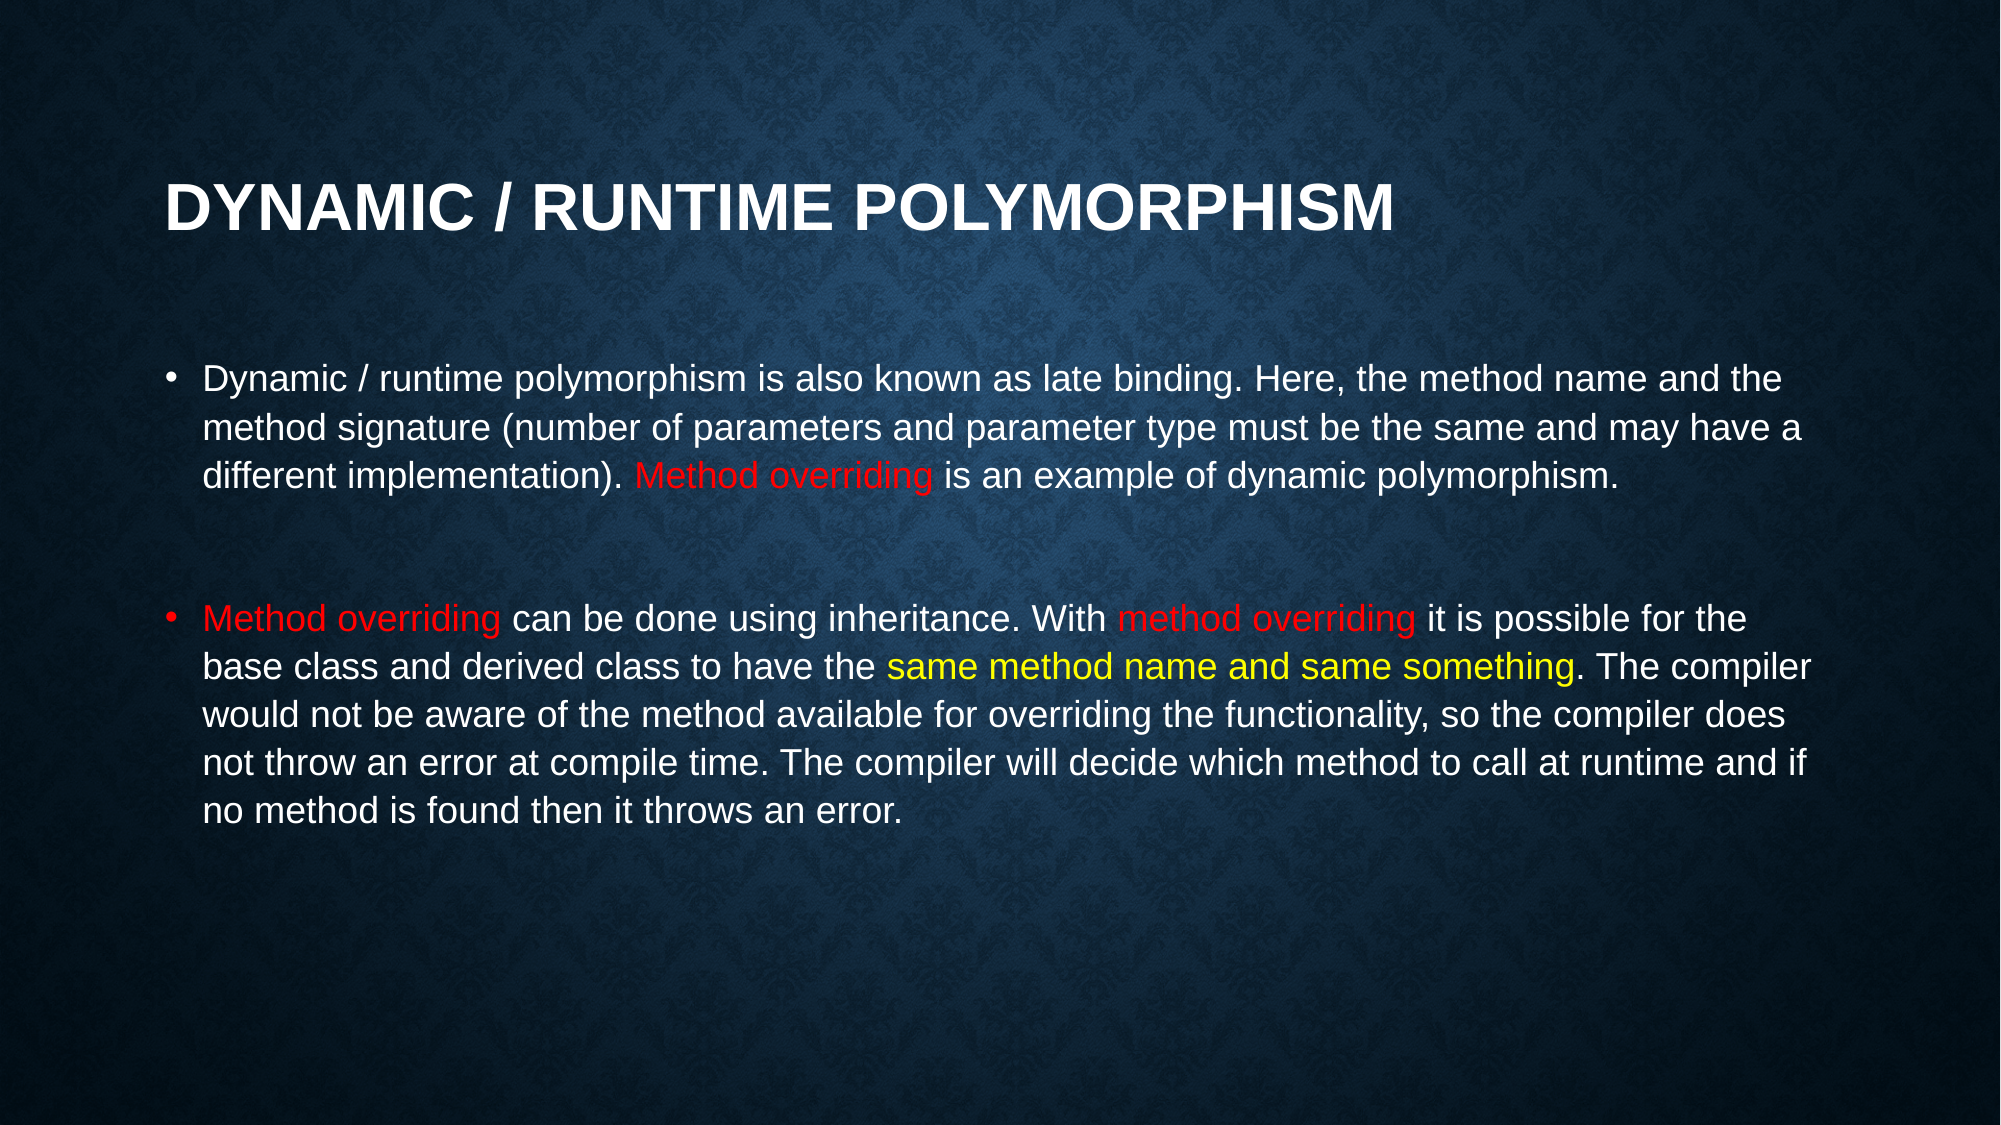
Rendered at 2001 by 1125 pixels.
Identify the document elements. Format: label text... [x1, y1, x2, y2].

list Dynamic / runtime polymorphism is also known as late binding. Here, the method name and the method signature (number of parameters and parameter type must be the same and may have a different implementation). Method overriding is an example of dynamic polymorphism. Method overriding can be done using inheritance. With method overriding it is possible for the base class and derived class to have the same method name and same something. The compiler would not be aware of the method available for overriding the functionality, so the compiler does not throw an error at compile time. The compiler will decide which method to call at runtime and if no method is found then it throws an error. [149, 343, 1849, 950]
title Dynamic / Runtime Polymorphism [149, 99, 1849, 318]
